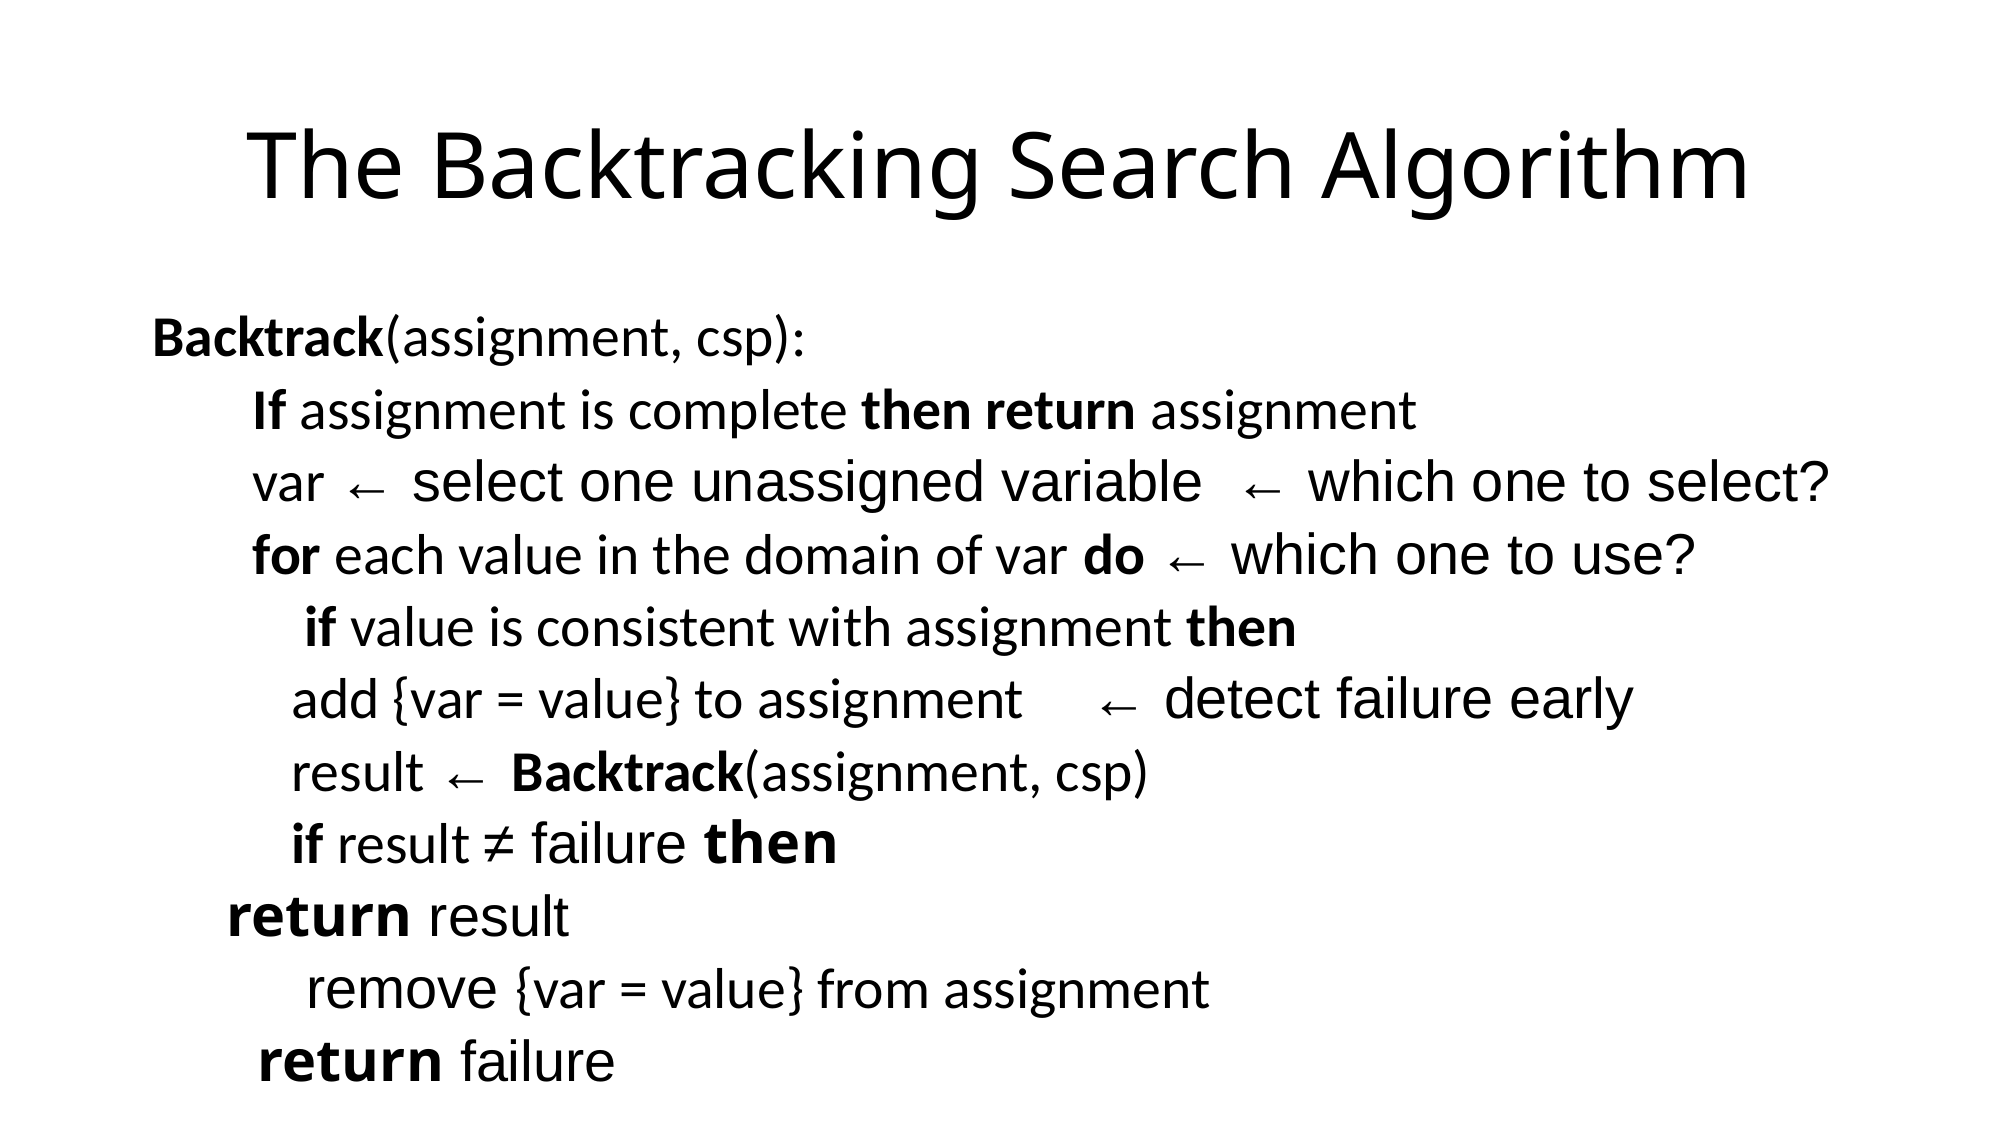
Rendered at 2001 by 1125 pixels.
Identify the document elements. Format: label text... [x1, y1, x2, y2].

title The Backtracking Search Algorithm [137, 59, 1863, 278]
list Backtrack(assignment, csp): If assignment is complete then return assignment var ← select one unassigned variable ← which one to select? for each value in the domain of var do ← which one to use? if value is consistent with assignment then add {var = value} to assignment ← detect failure early result ← Backtrack(assignment, csp) if result ≠ failure then return result remove {var = value} from assignment return failure [137, 299, 1953, 1110]
